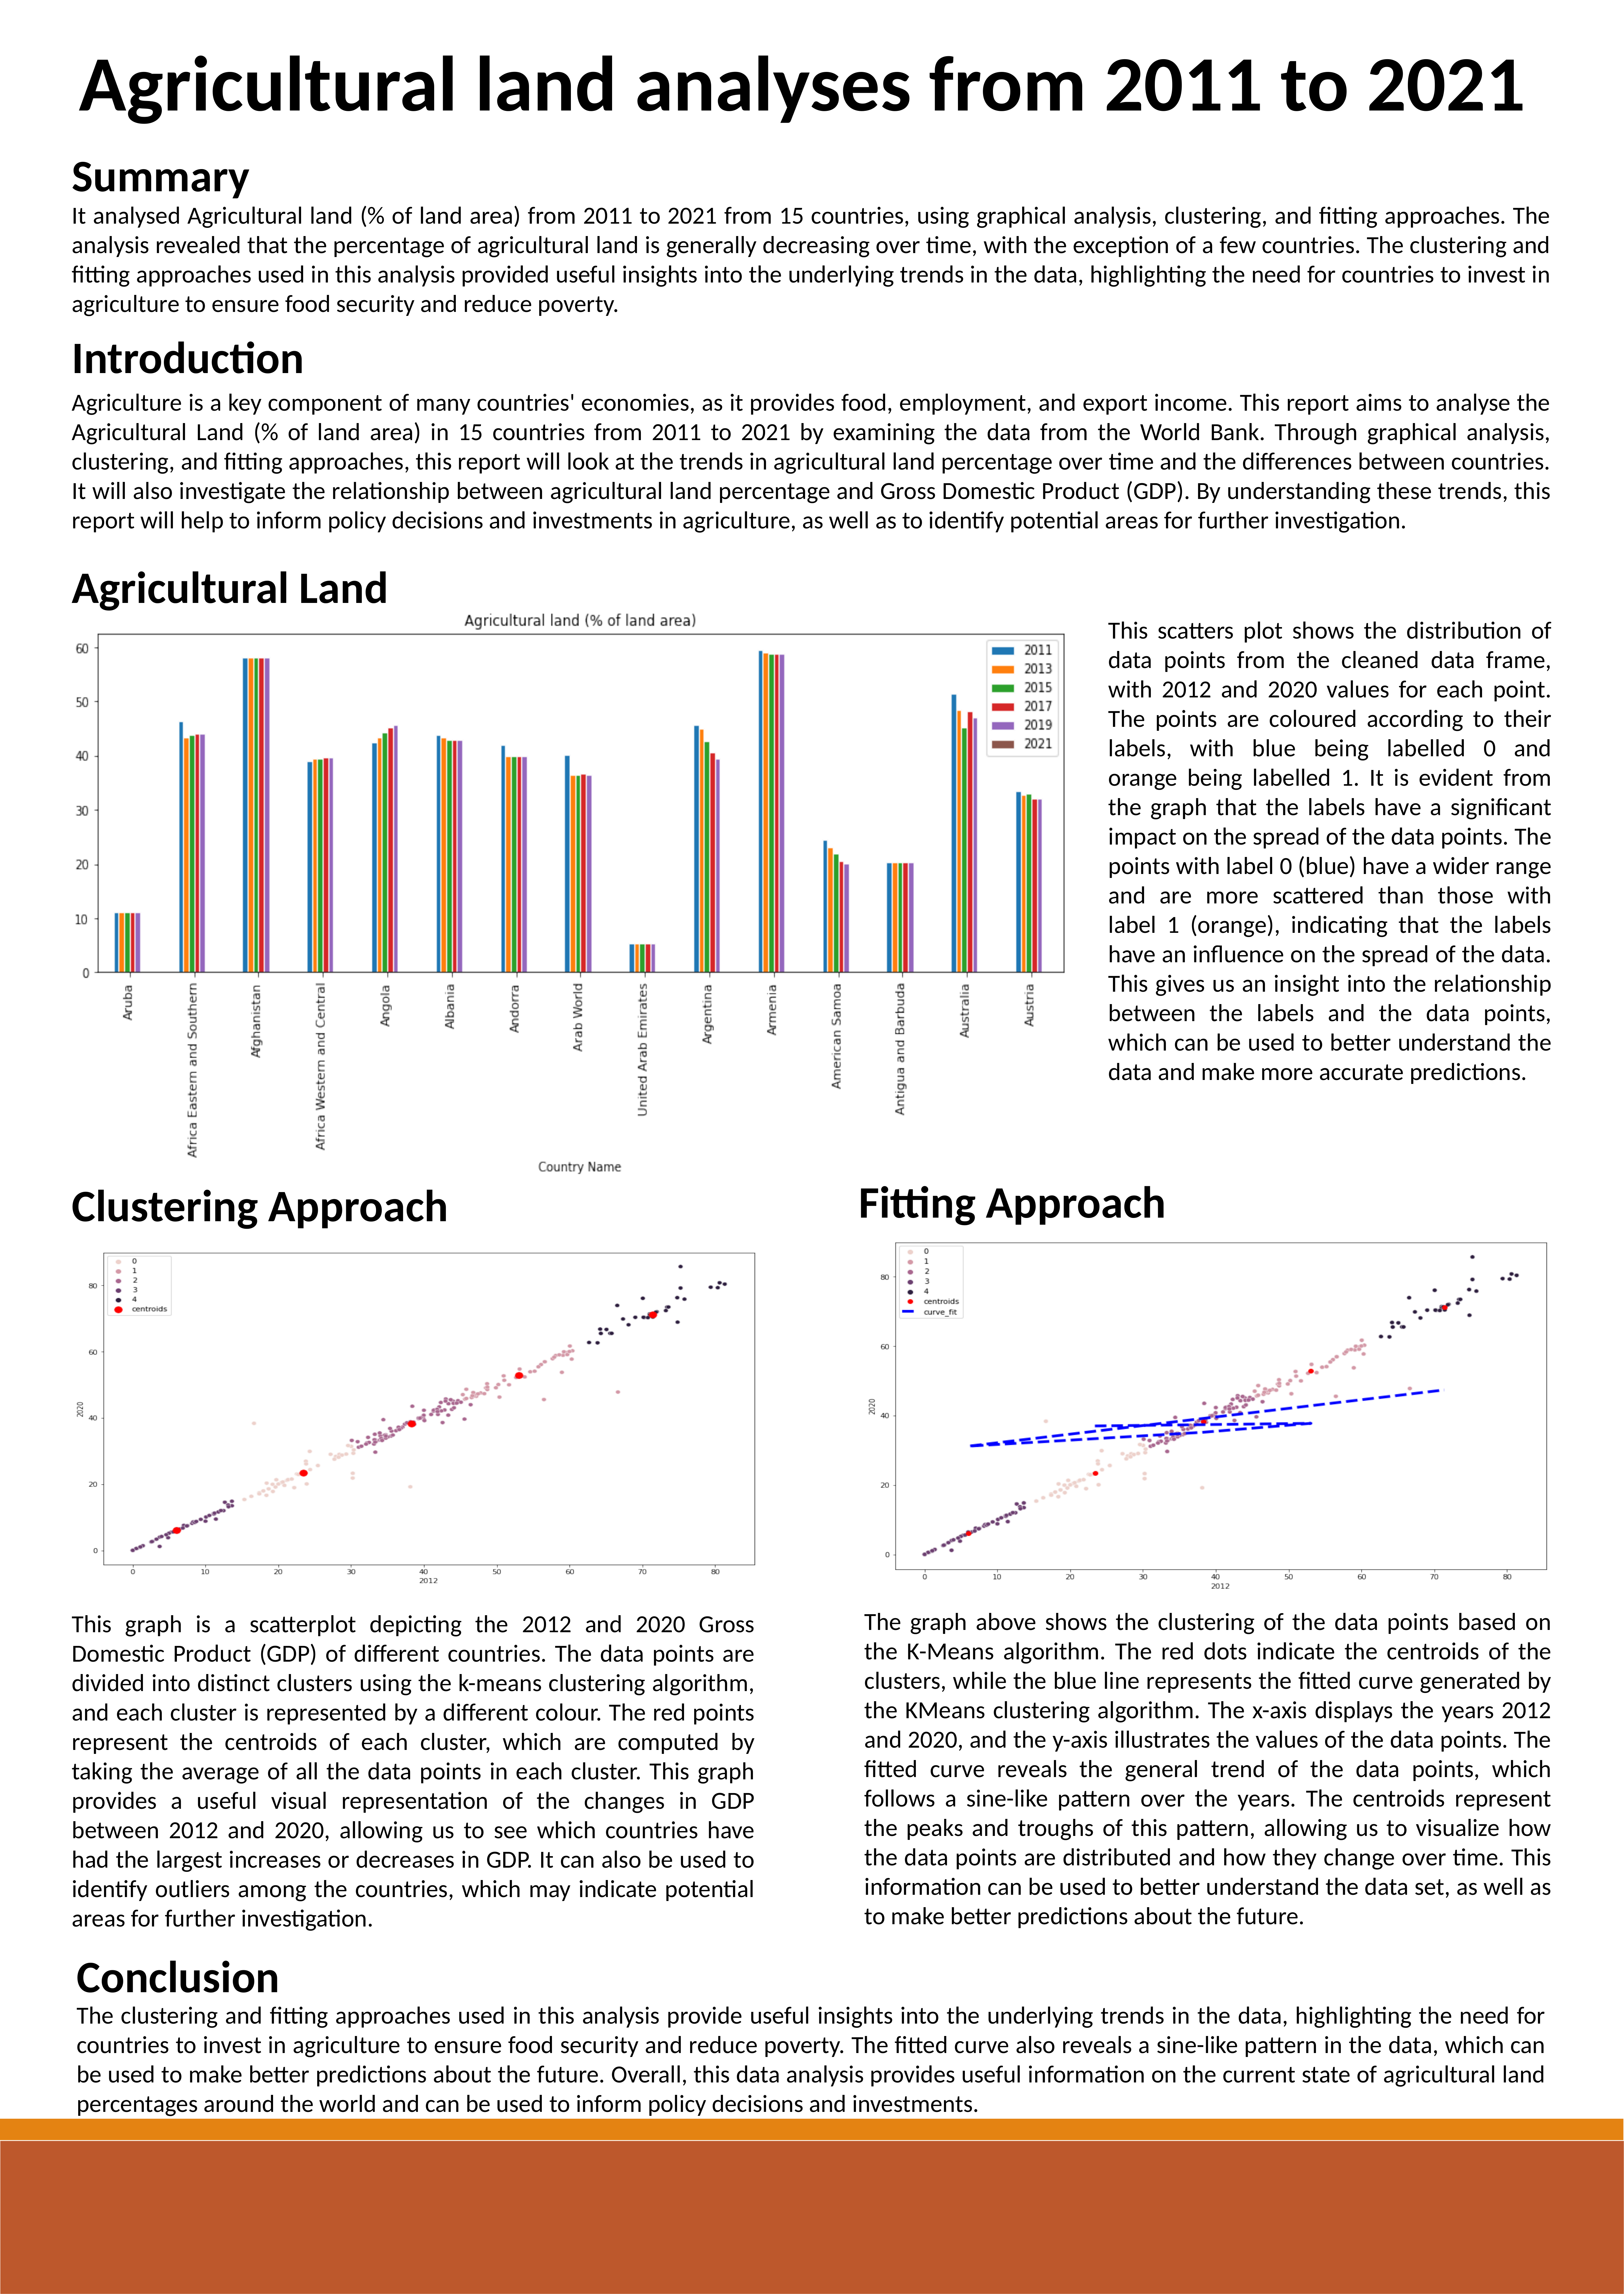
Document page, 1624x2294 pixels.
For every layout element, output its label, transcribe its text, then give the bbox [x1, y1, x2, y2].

picture [863, 1238, 1552, 1595]
text_box Introduction [67, 326, 346, 385]
text_box Agriculture is a key component of many countries' economies, as it provides food, employment, and export income. This report aims to analyse the Agricultural Land (% of land area) in 15 countries from 2011 to 2021 by examining the data from the World Bank. Through graphical analysis, clustering, and fitting approaches, this report will look at the trends in agricultural land percentage over time and the differences between countries. It will also investigate the relationship between agricultural land percentage and Gross Domestic Product (GDP). By understanding these trends, this report will help to inform policy decisions and investments in agriculture, as well as to identify potential areas for further investigation. [67, 384, 1557, 536]
text_box Agricultural Land [67, 556, 475, 604]
text_box Clustering Approach [67, 1186, 475, 1233]
picture [67, 605, 1072, 1184]
text_box Summary [67, 144, 346, 203]
text_box Conclusion [72, 1945, 480, 2004]
text_box The clustering and fitting approaches used in this analysis provide useful insights into the underlying trends in the data, highlighting the need for countries to invest in agriculture to ensure food security and reduce poverty. The fitted curve also reveals a sine-like pattern in the data, which can be used to make better predictions about the future. Overall, this data analysis provides useful information on the current state of agricultural land percentages around the world and can be used to inform policy decisions and investments. [72, 1996, 1552, 2119]
text_box This scatters plot shows the distribution of data points from the cleaned data frame, with 2012 and 2020 values for each point. The points are coloured according to their labels, with blue being labelled 0 and orange being labelled 1. It is evident from the graph that the labels have a significant impact on the spread of the data points. The points with label 0 (blue) have a wider range and are more scattered than those with label 1 (orange), indicating that the labels have an influence on the spread of the data. This gives us an insight into the relationship between the labels and the data points, which can be used to better understand the data and make more accurate predictions. [1103, 612, 1557, 1087]
text_box This graph is a scatterplot depicting the 2012 and 2020 Gross Domestic Product (GDP) of different countries. The data points are divided into distinct clusters using the k-means clustering algorithm, and each cluster is represented by a different colour. The red points represent the centroids of each cluster, which are computed by taking the average of all the data points in each cluster. This graph provides a useful visual representation of the changes in GDP between 2012 and 2020, allowing us to see which countries have had the largest increases or decreases in GDP. It can also be used to identify outliers among the countries, which may indicate potential areas for further investigation. [67, 1605, 760, 1934]
text_box Agricultural land analyses from 2011 to 2021 [74, 30, 1550, 129]
text_box The graph above shows the clustering of the data points based on the K-Means algorithm. The red dots indicate the centroids of the clusters, while the blue line represents the fitted curve generated by the KMeans clustering algorithm. The x-axis displays the years 2012 and 2020, and the y-axis illustrates the values of the data points. The fitted curve reveals the general trend of the data points, which follows a sine-like pattern over the years. The centroids represent the peaks and troughs of this pattern, allowing us to visualize how the data points are distributed and how they change over time. This information can be used to better understand the data set, as well as to make better predictions about the future. [859, 1603, 1557, 1932]
picture [72, 1248, 761, 1589]
text_box Fitting Approach [854, 1170, 1262, 1229]
text_box It analysed Agricultural land (% of land area) from 2011 to 2021 from 15 countries, using graphical analysis, clustering, and fitting approaches. The analysis revealed that the percentage of agricultural land is generally decreasing over time, with the exception of a few countries. The clustering and fitting approaches used in this analysis provided useful insights into the underlying trends in the data, highlighting the need for countries to invest in agriculture to ensure food security and reduce poverty. [67, 197, 1557, 319]
